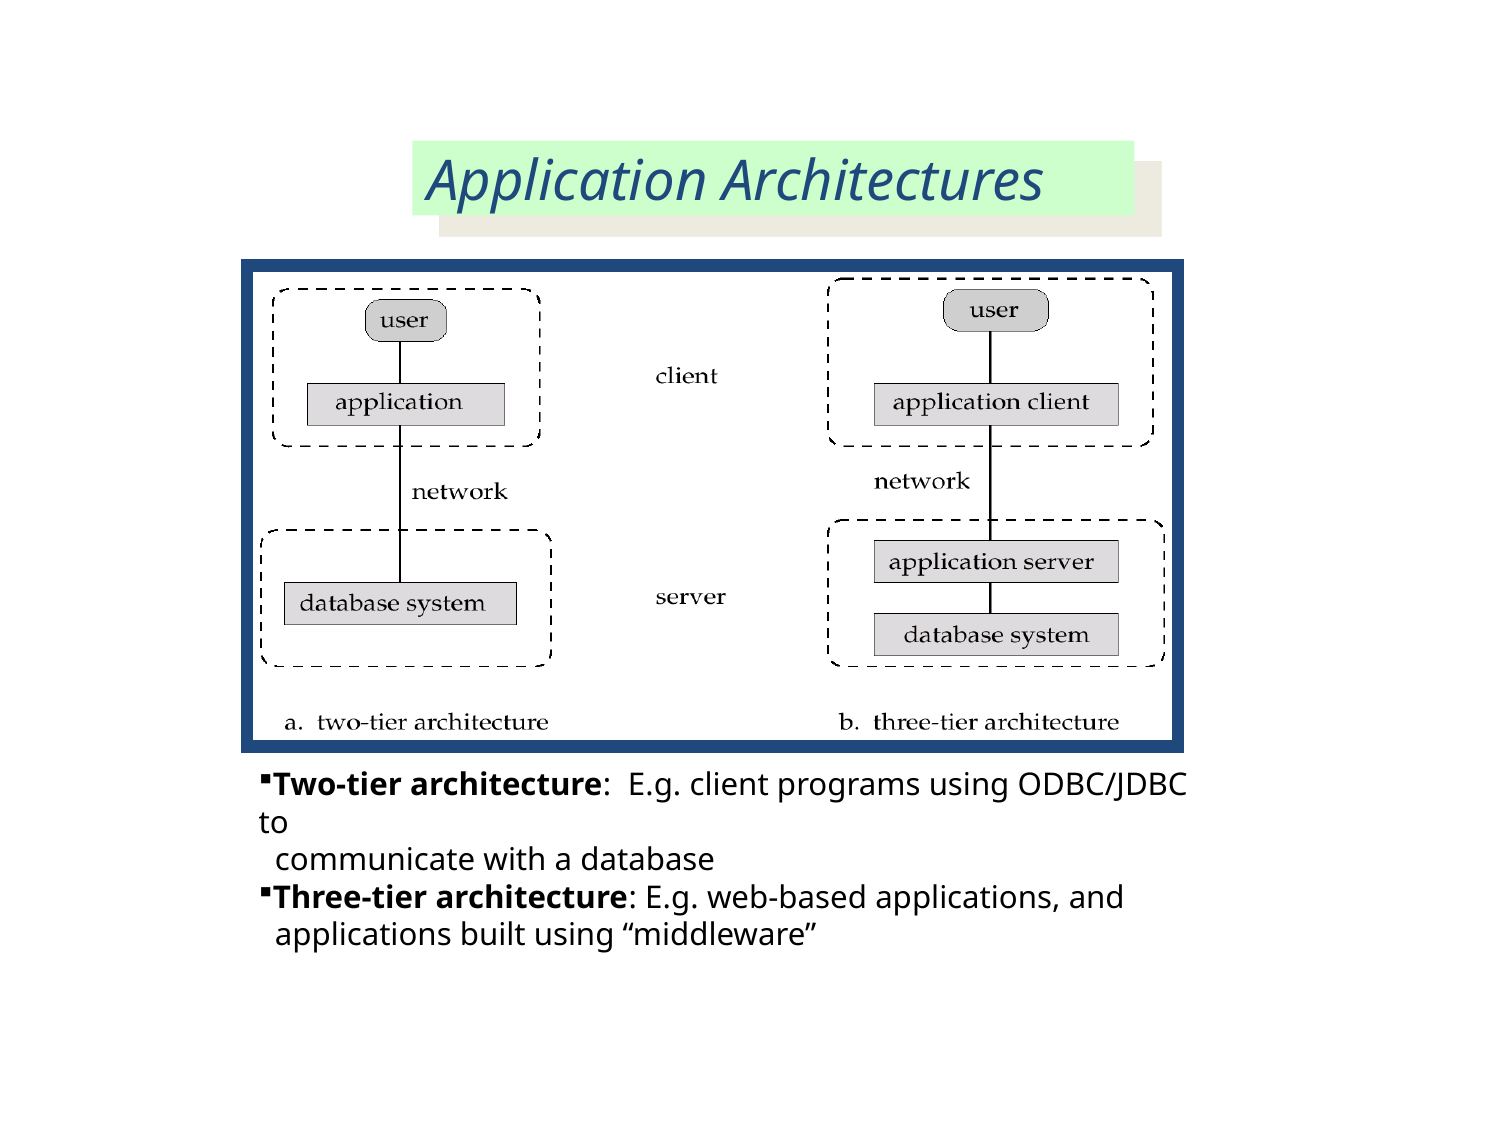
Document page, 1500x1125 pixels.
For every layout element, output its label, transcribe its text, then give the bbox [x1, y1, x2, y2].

picture [252, 271, 1173, 741]
text_box Application Architectures [412, 140, 1135, 216]
text_box Two-tier architecture: E.g. client programs using ODBC/JDBC to communicate with a database Three-tier architecture: E.g. web-based applications, and applications built using “middleware” [243, 757, 1220, 960]
